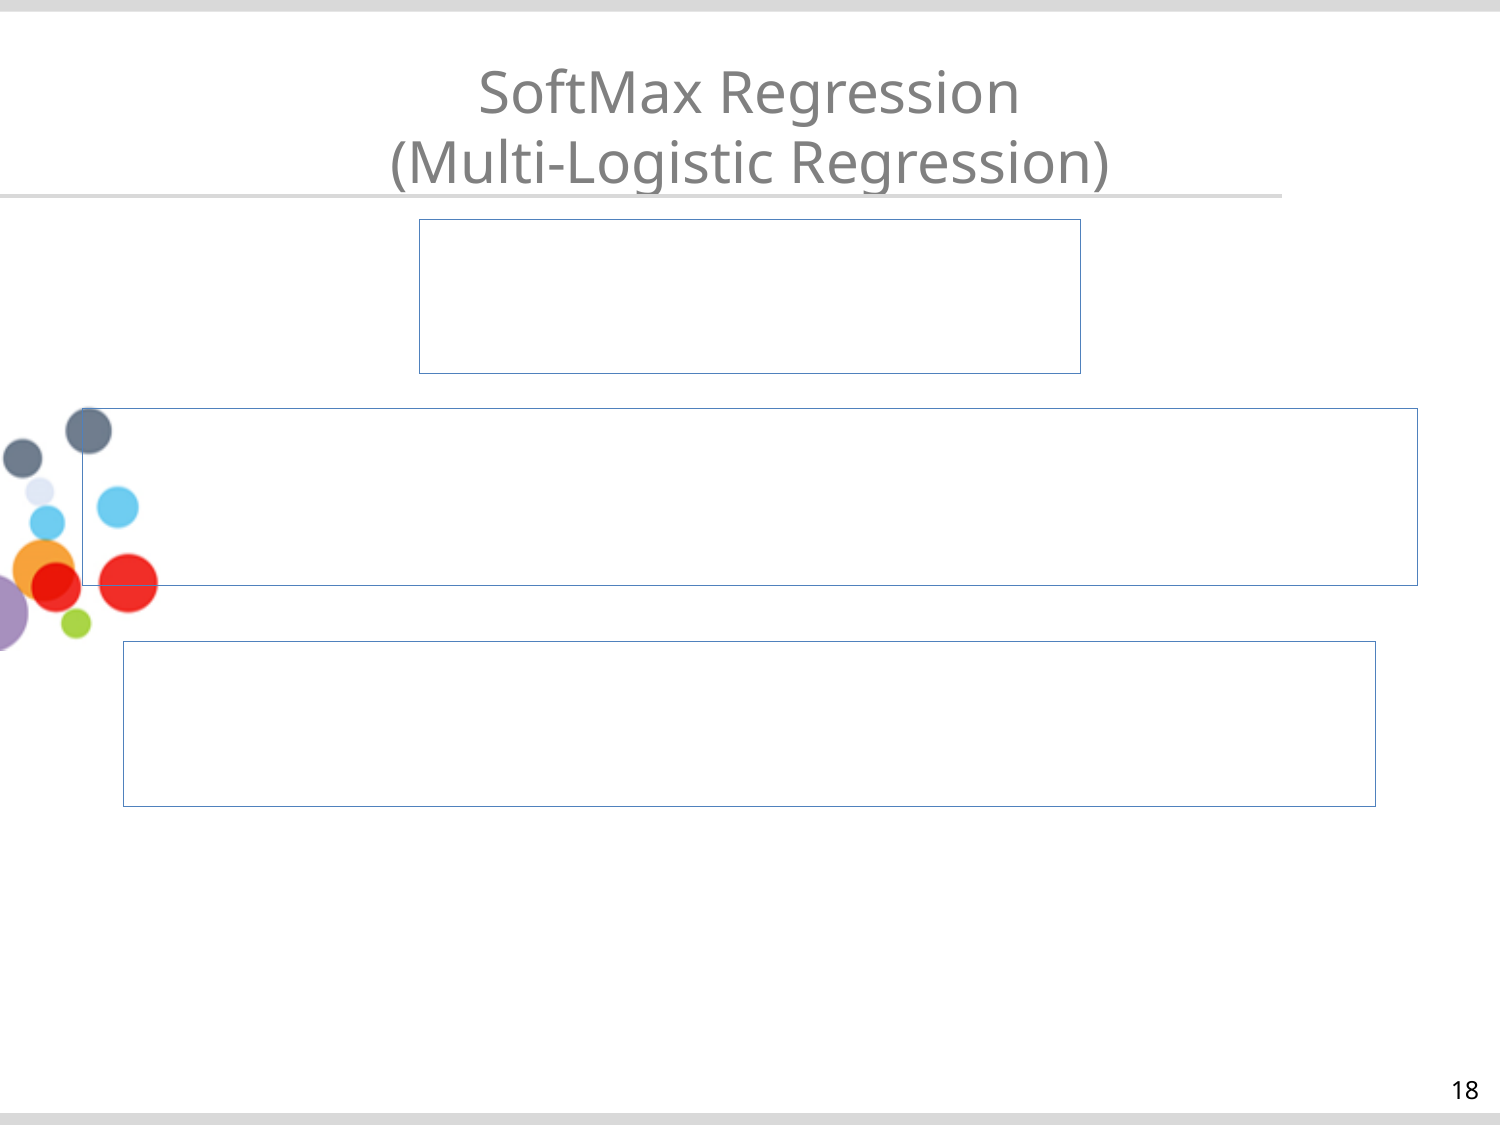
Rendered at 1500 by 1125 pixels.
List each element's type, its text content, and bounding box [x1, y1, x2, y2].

picture [0, 396, 172, 652]
slide_number 18 [1144, 1070, 1495, 1113]
title SoftMax Regression (Multi-Logistic Regression) [171, 78, 1329, 173]
